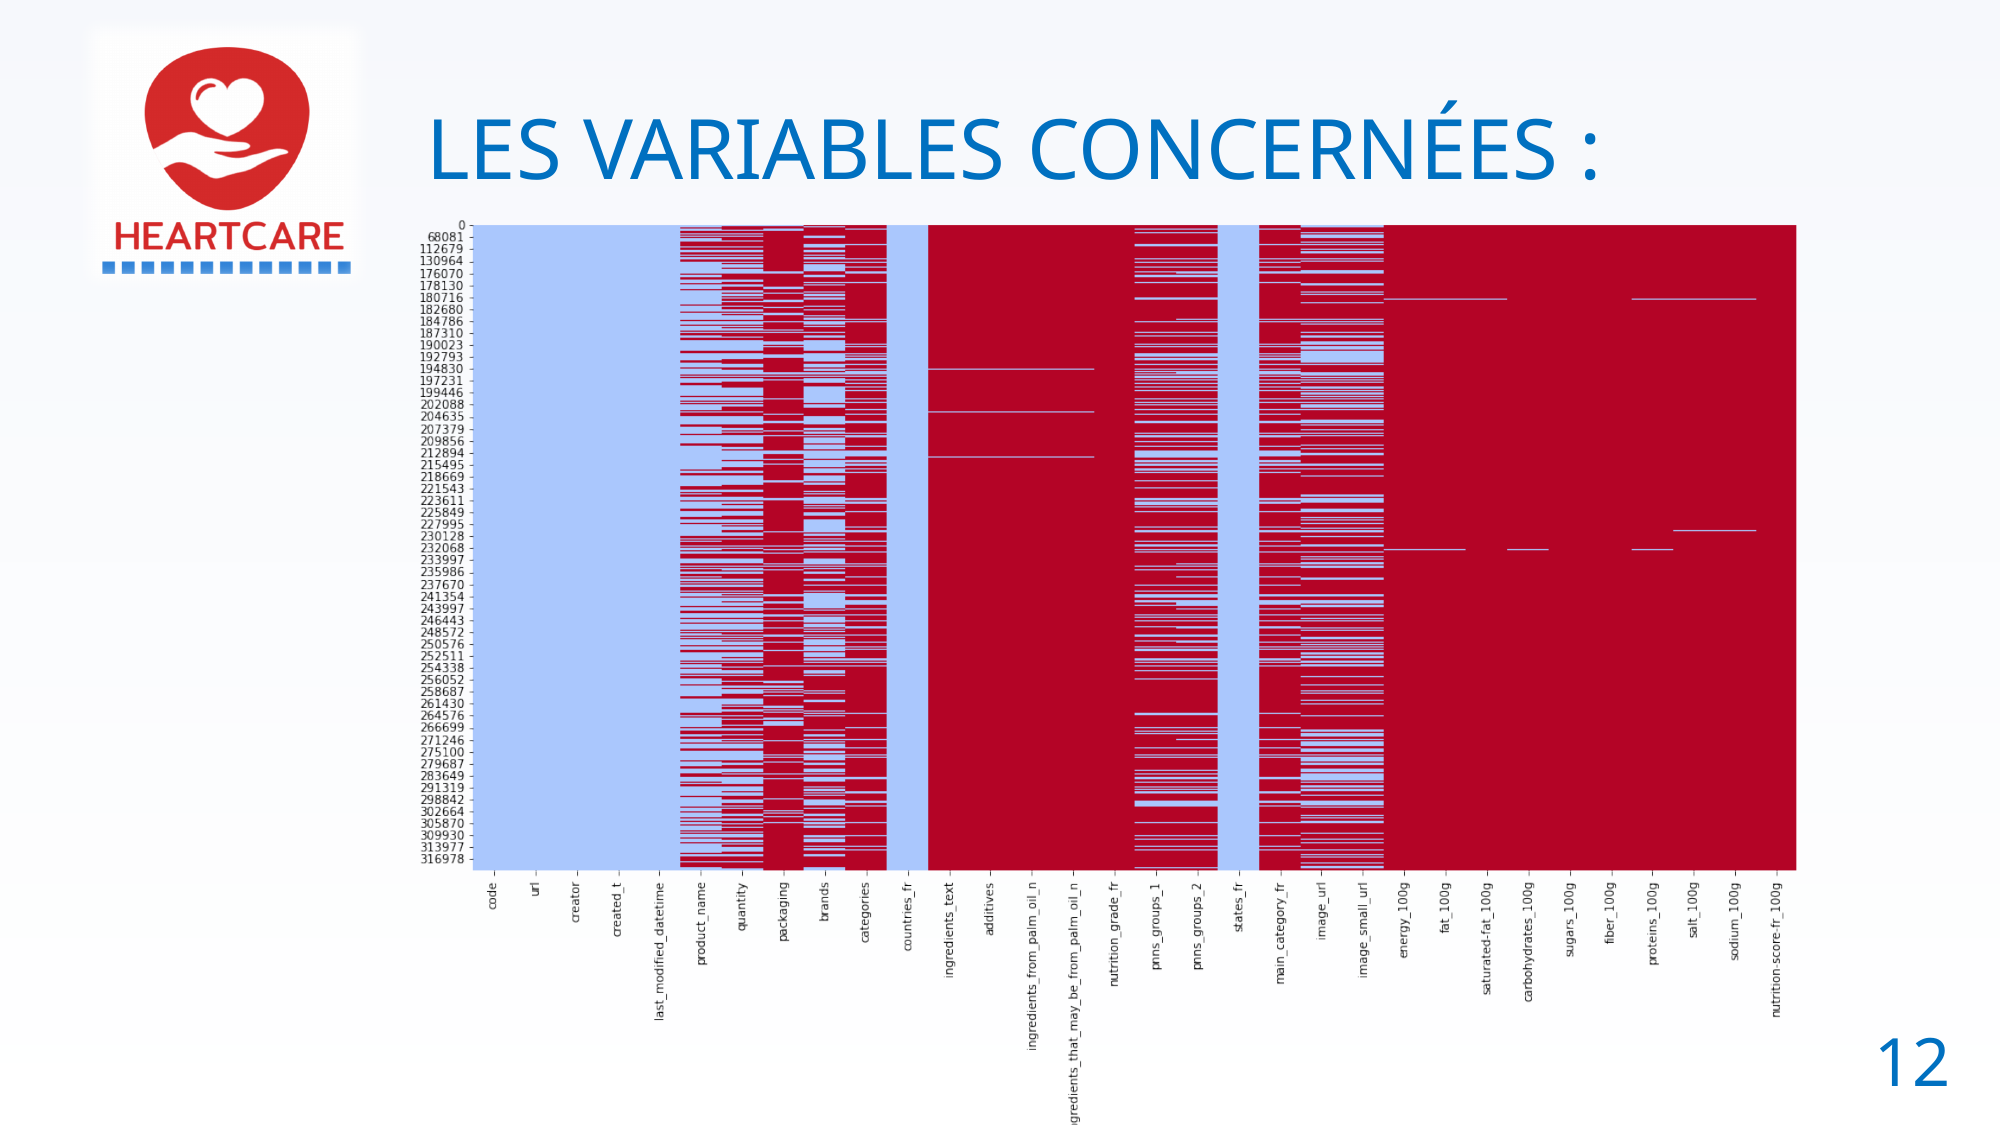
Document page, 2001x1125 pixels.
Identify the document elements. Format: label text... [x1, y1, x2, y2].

picture [73, 11, 376, 296]
title LES VARIABLES CONCERNÉES : [411, 38, 1966, 213]
picture [411, 212, 1805, 1125]
text_box 12 [1832, 1023, 1966, 1107]
